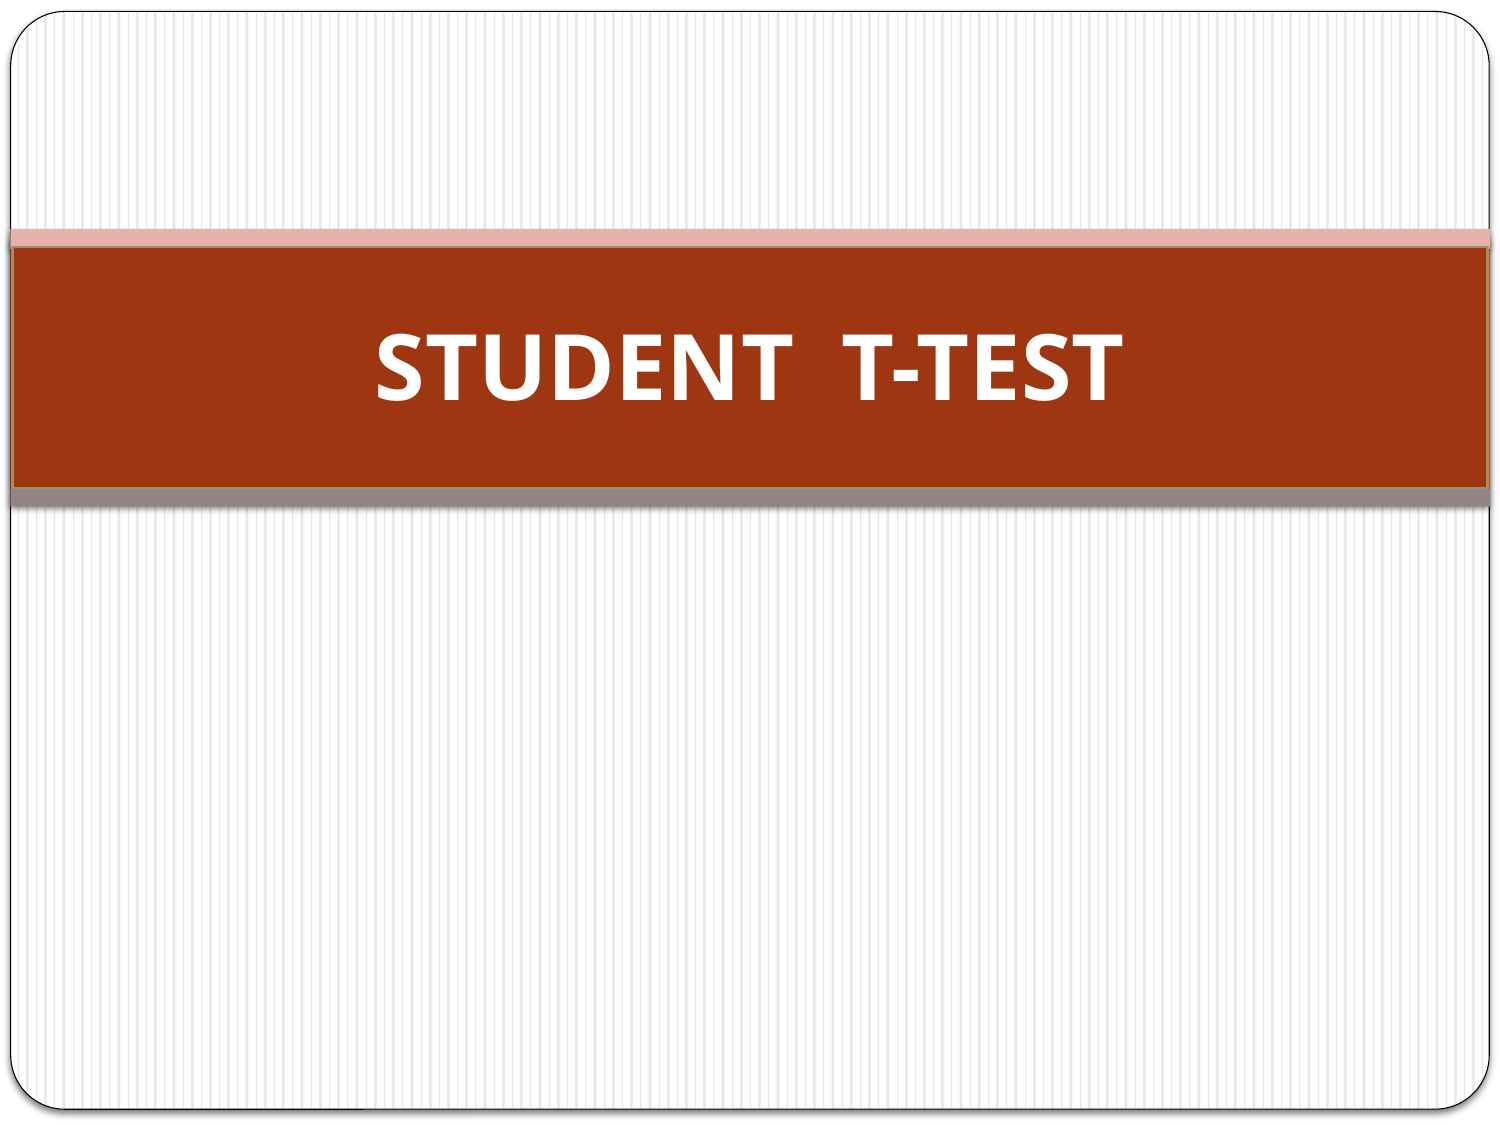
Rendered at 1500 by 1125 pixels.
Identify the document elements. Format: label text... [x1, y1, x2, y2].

title STUDENT T-TEST [11, 246, 1489, 489]
